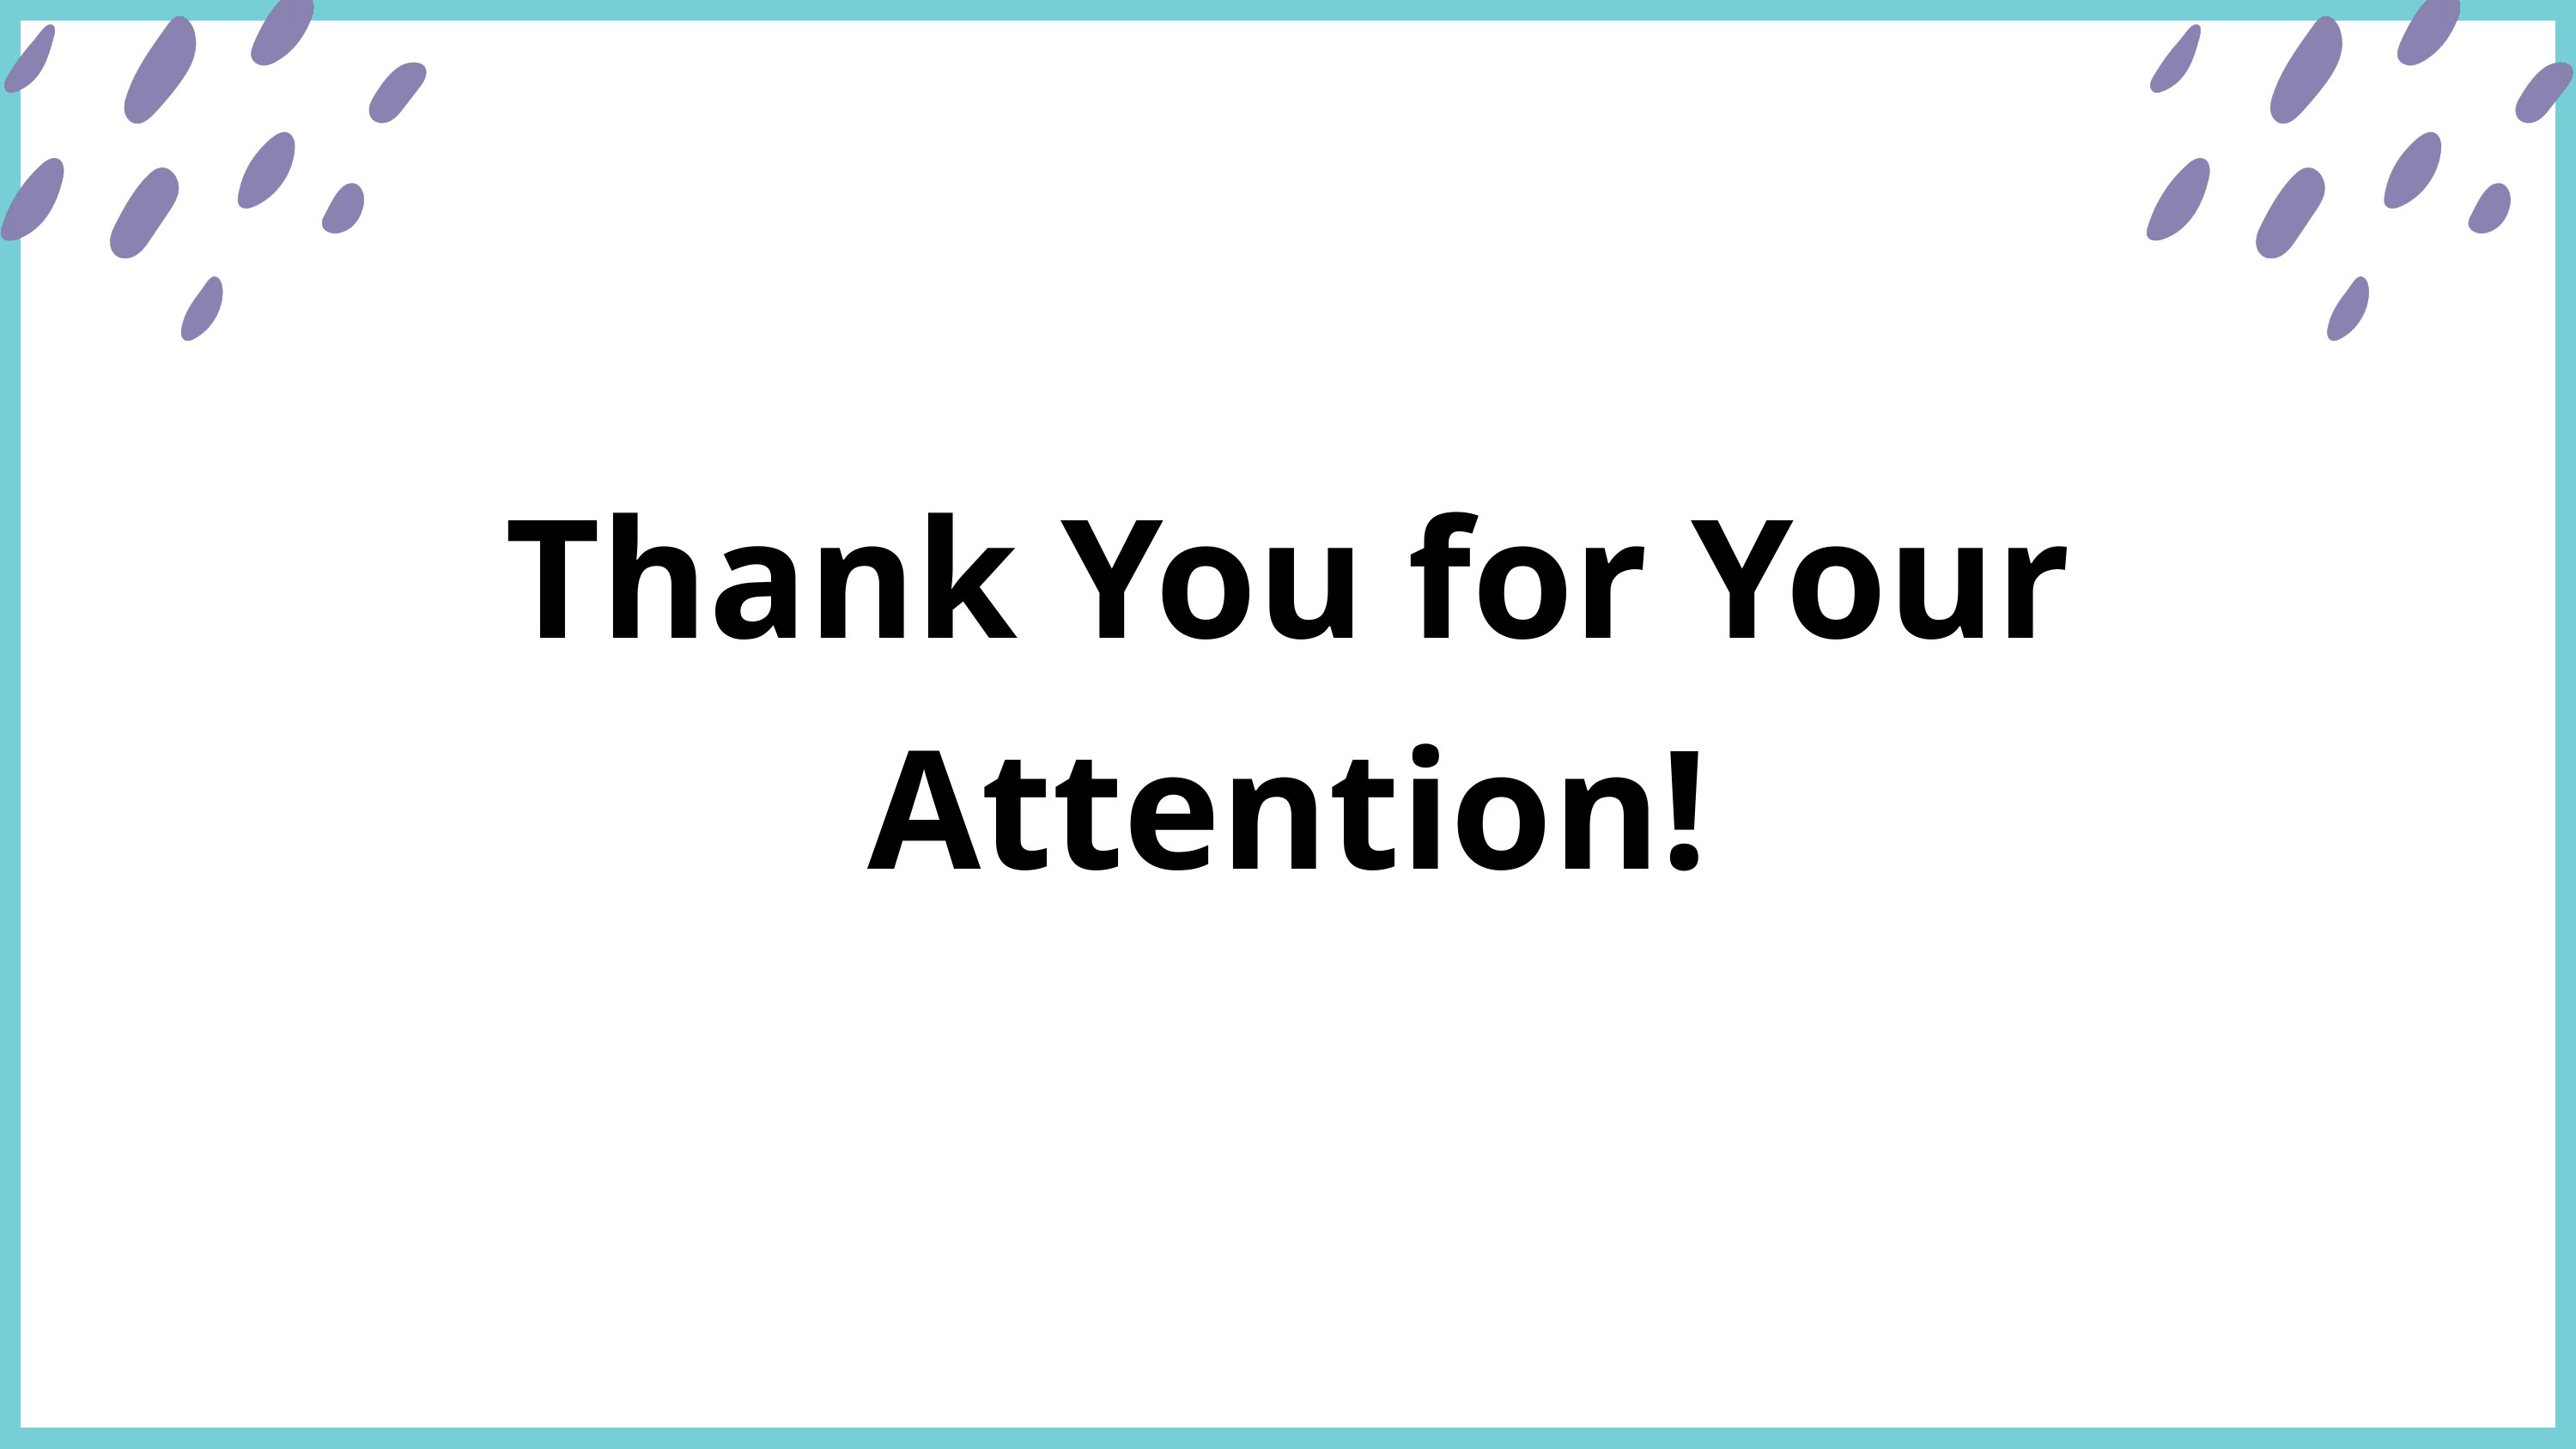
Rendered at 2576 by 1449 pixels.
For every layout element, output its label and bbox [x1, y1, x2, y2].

text_box [0, 0, 2576, 1449]
